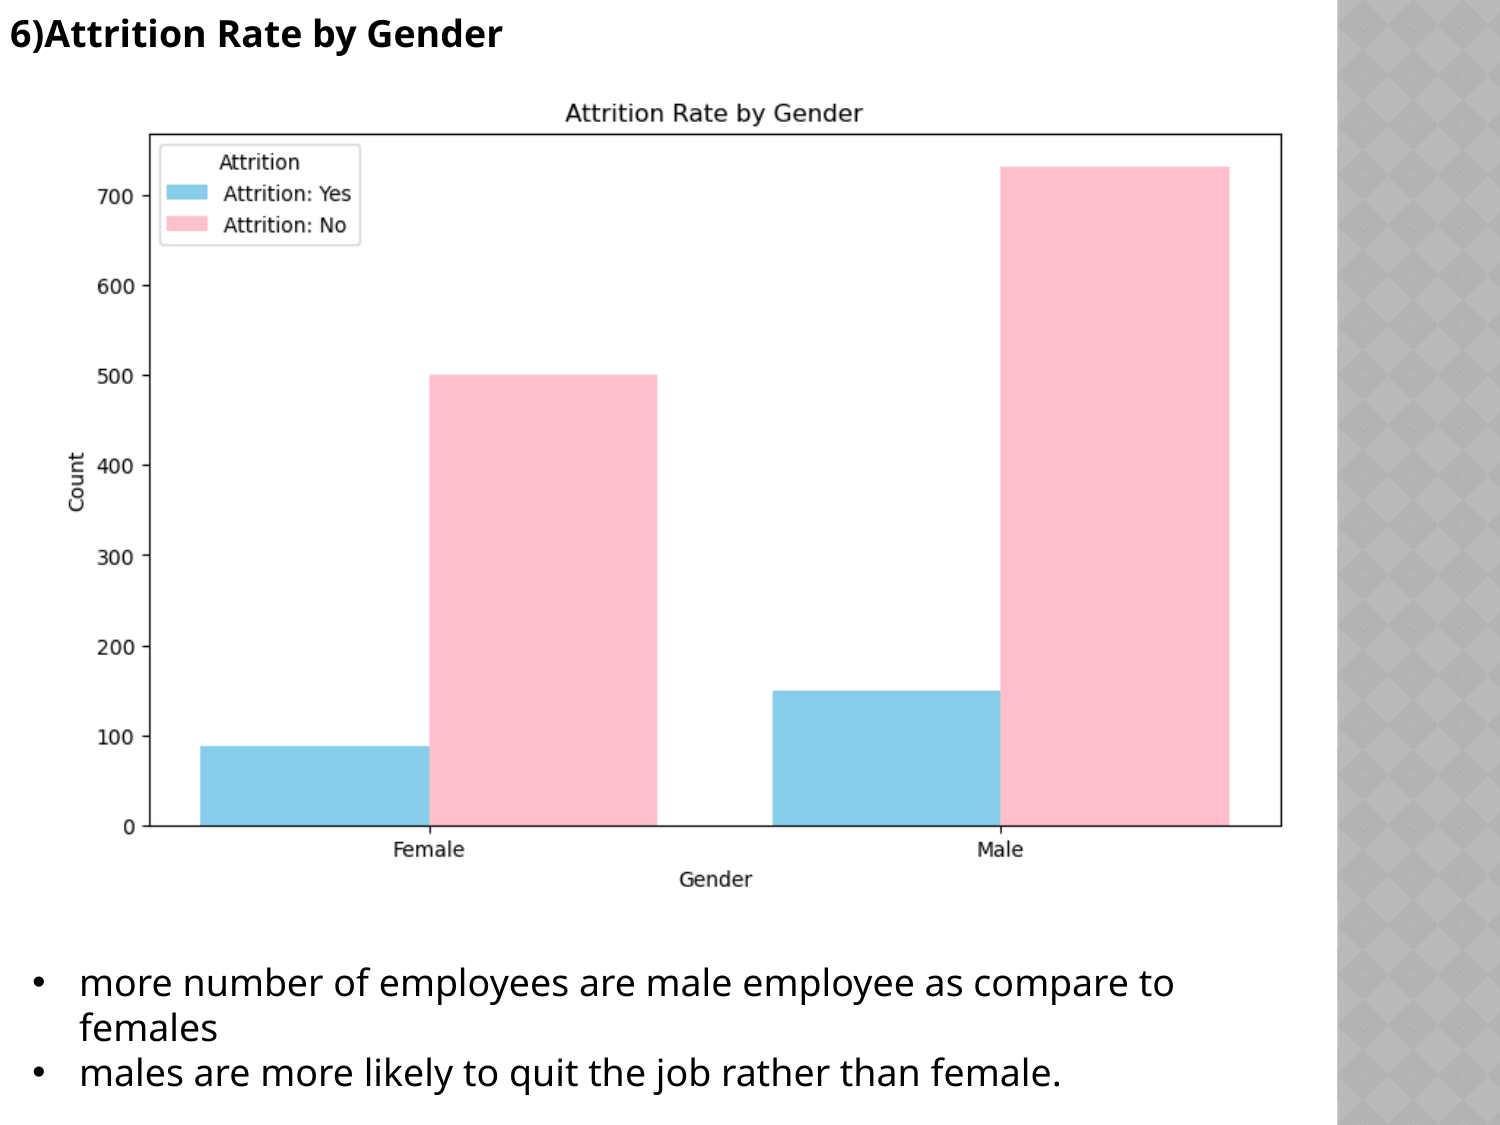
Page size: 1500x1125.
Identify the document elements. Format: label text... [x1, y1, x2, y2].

text_box 6)Attrition Rate by Gender [0, 2, 519, 63]
picture [52, 89, 1294, 906]
text_box more number of employees are male employee as compare to females males are more likely to quit the job rather than female. [17, 951, 1317, 1102]
